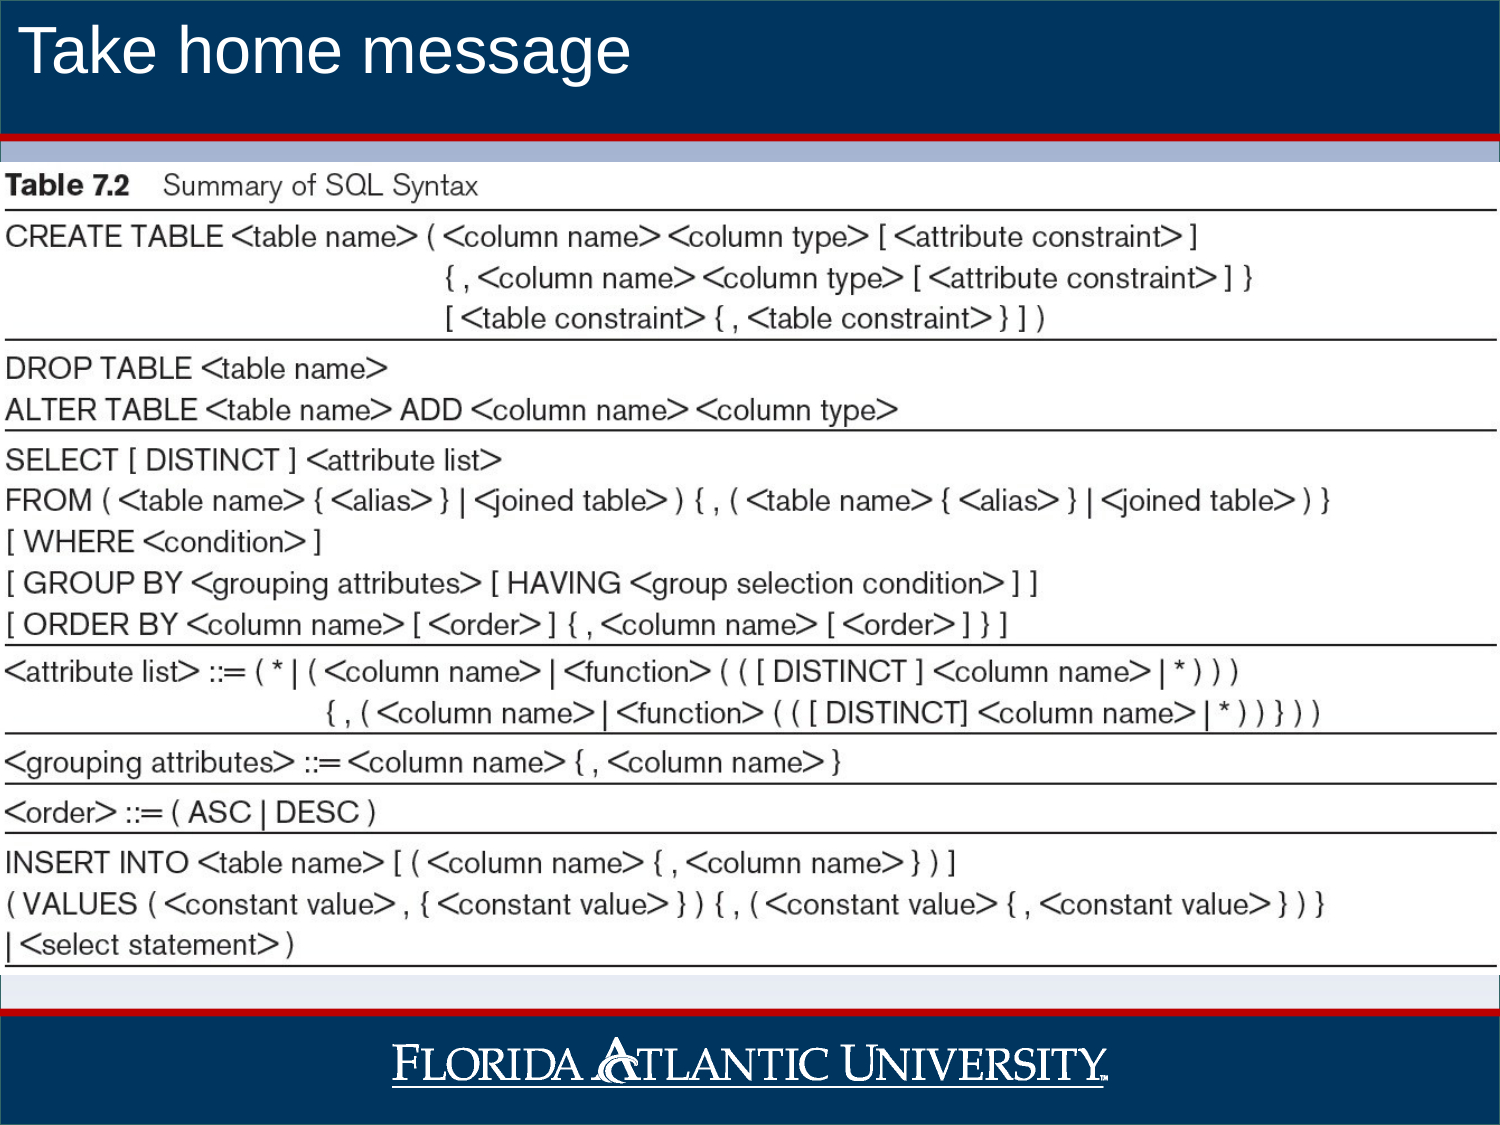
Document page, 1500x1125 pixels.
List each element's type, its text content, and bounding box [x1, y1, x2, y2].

text_box Take home message [3, 0, 1500, 95]
picture [392, 1037, 1108, 1088]
picture [0, 162, 1500, 975]
